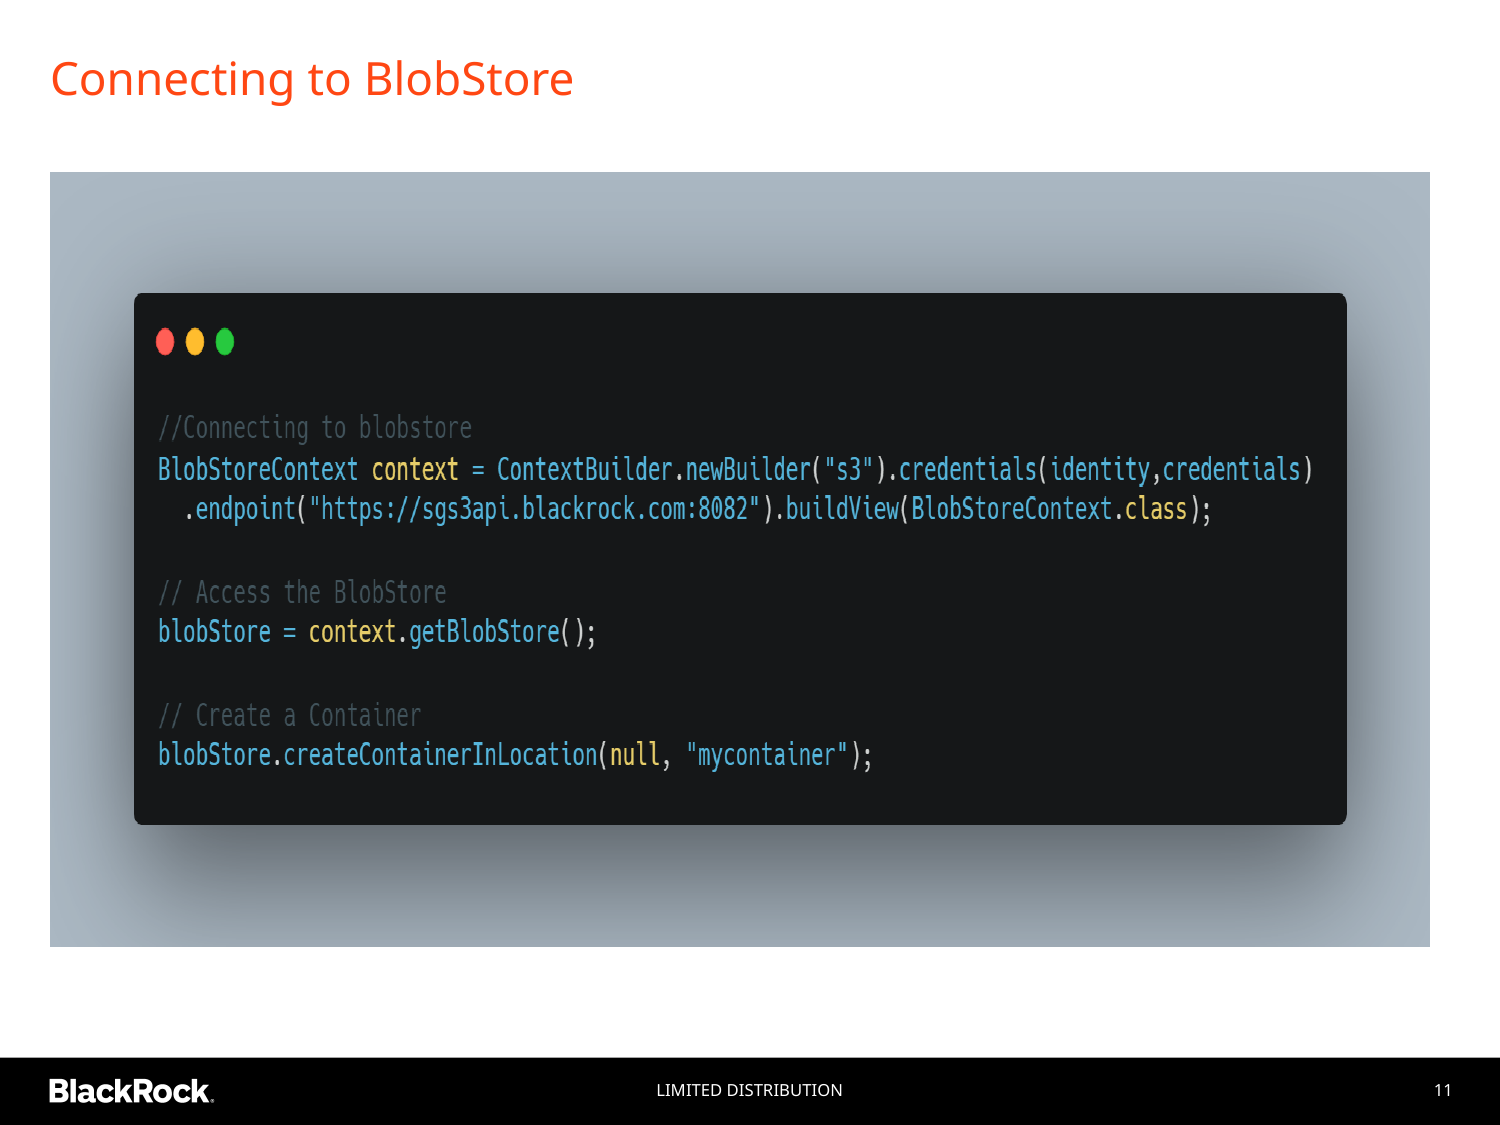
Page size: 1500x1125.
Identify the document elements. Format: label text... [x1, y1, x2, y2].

footer Limited Distribution [262, 1057, 1238, 1125]
title Connecting to BlobStore [50, 49, 1450, 147]
picture [49, 172, 1430, 947]
slide_number 11 [1385, 1057, 1453, 1125]
picture [0, 1057, 262, 1125]
